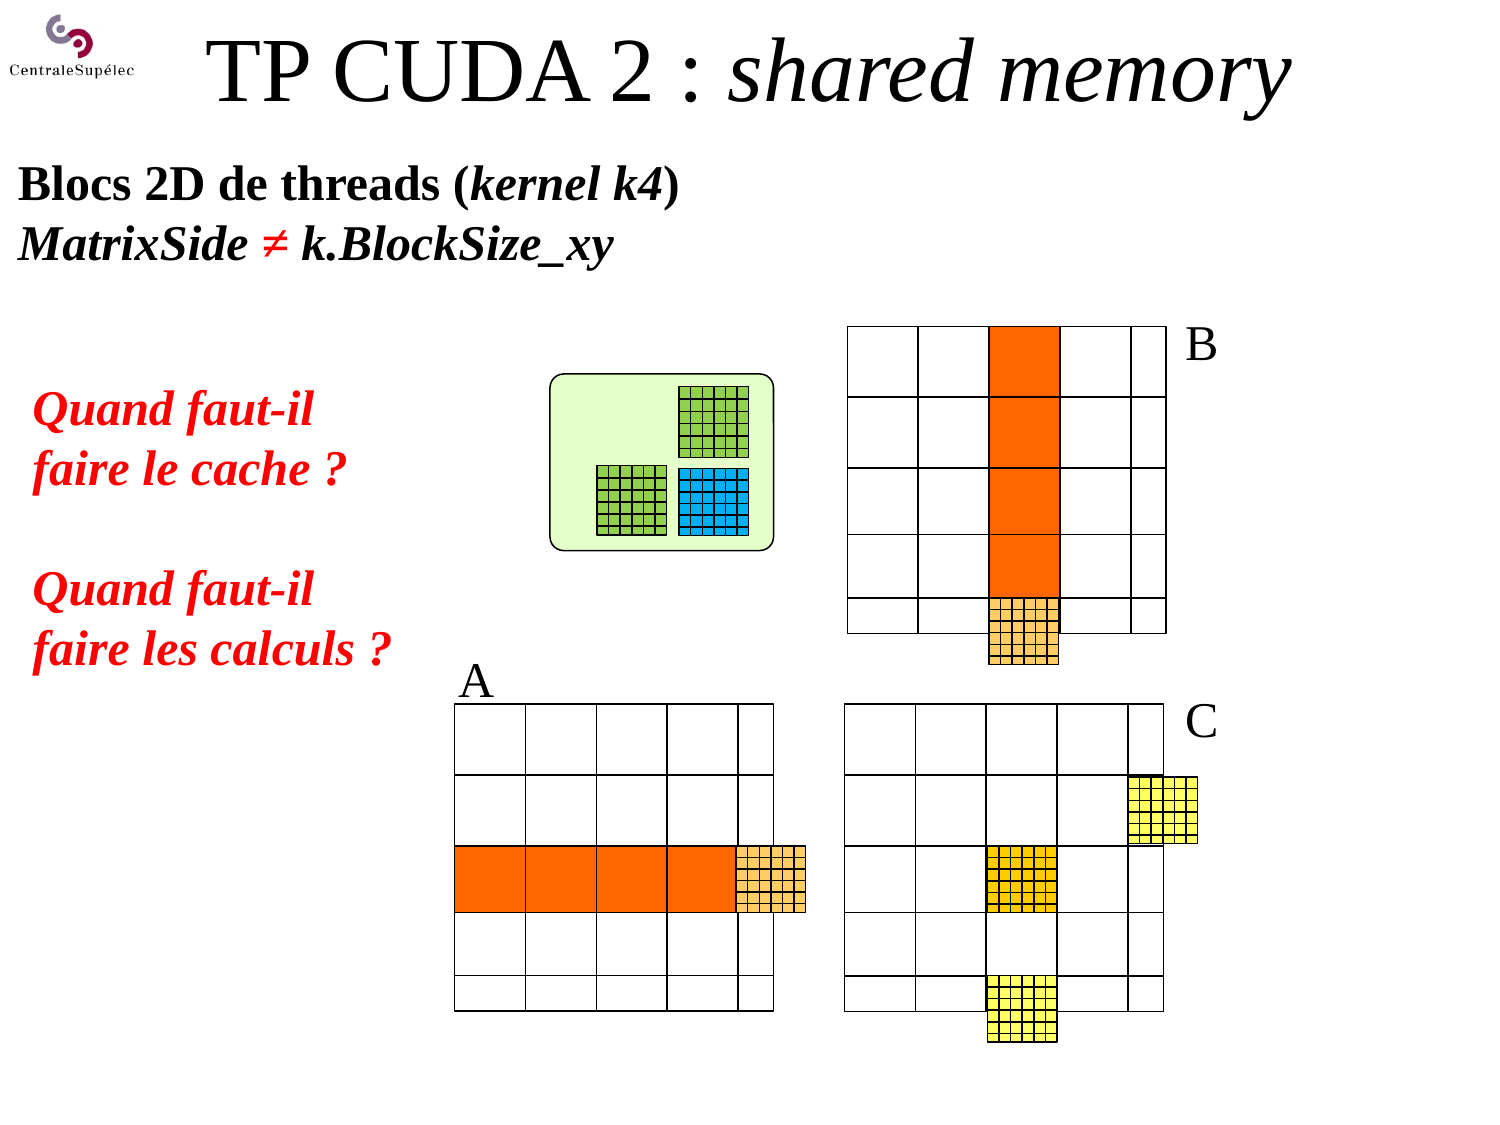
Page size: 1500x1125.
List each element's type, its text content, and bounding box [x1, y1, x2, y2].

text_box [549, 373, 774, 551]
text_box C [1170, 680, 1234, 756]
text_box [678, 386, 749, 458]
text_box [844, 703, 1198, 1043]
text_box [678, 468, 749, 536]
text_box Quand faut-il faire le cache ? Quand faut-il faire les calculs ? [17, 368, 432, 684]
text_box Blocs 2D de threads (kernel k4) MatrixSide ≠ k.BlockSize_xy [3, 142, 695, 278]
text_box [596, 465, 667, 536]
title TP CUDA 2 : shared memory [111, 3, 1388, 126]
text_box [847, 325, 1167, 665]
picture [0, 1, 143, 88]
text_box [454, 703, 806, 1012]
text_box A [443, 640, 510, 715]
text_box B [1170, 302, 1234, 378]
